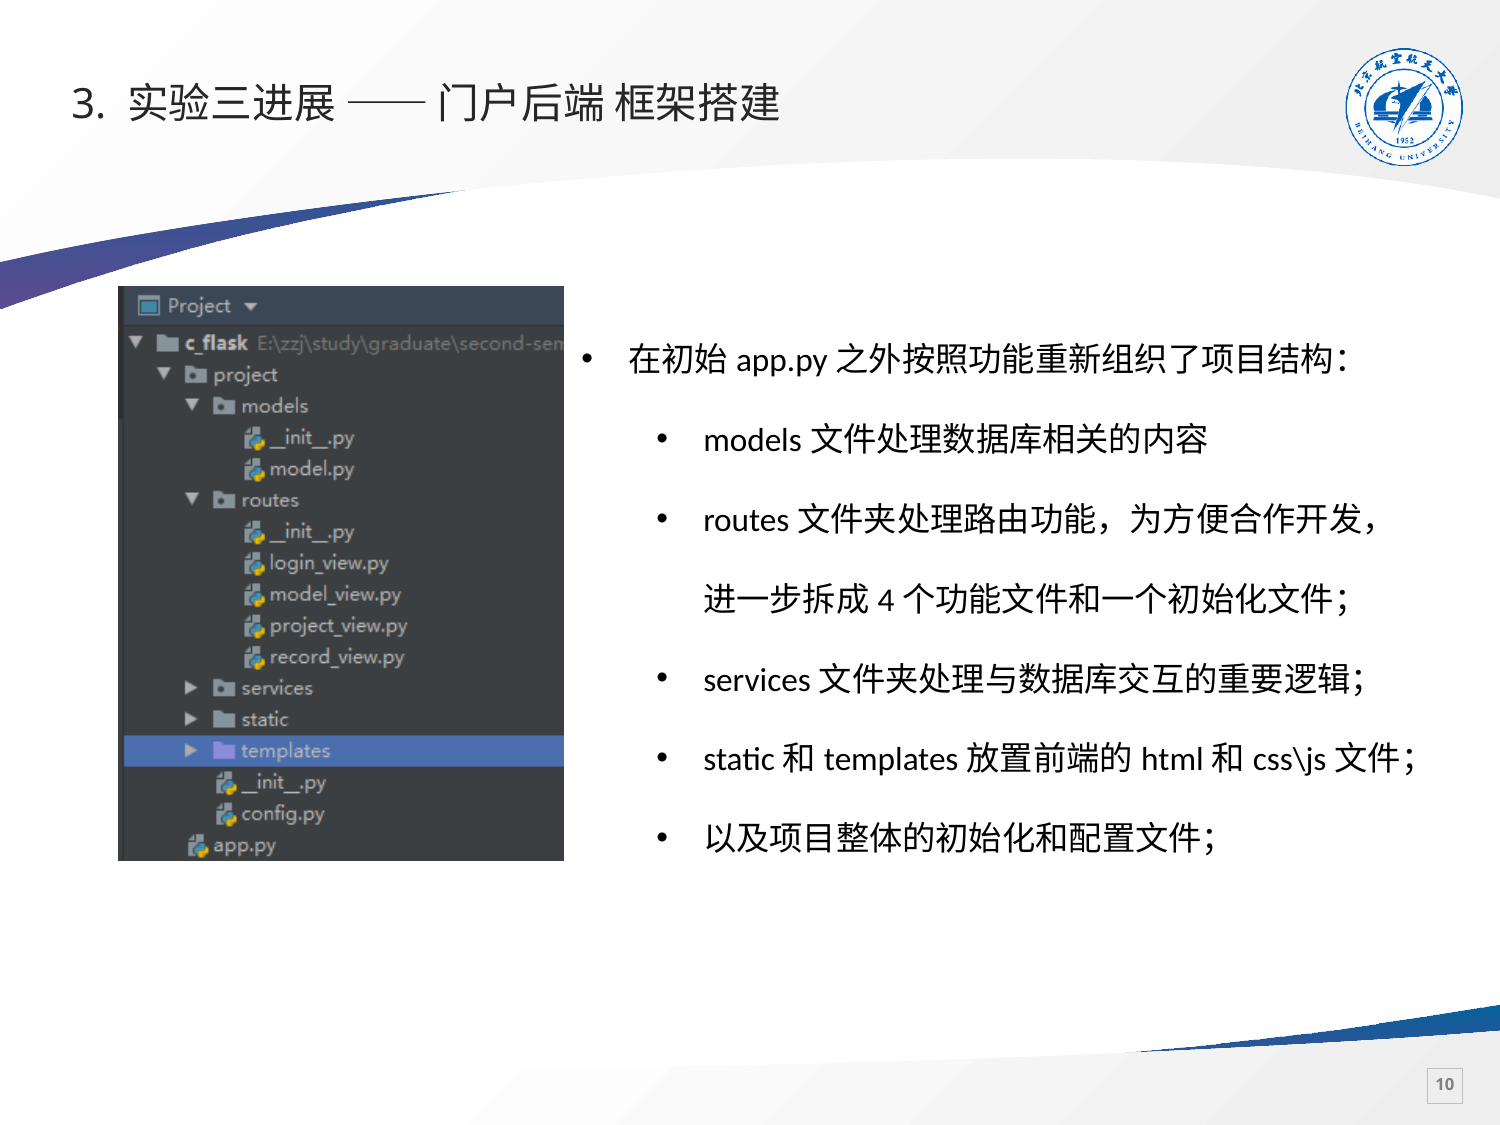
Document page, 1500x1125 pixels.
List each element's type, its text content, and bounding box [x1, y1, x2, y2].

picture [1345, 48, 1468, 166]
picture [118, 286, 564, 861]
text_box 在初始app.py之外按照功能重新组织了项目结构： models文件处理数据库相关的内容 routes文件夹处理路由功能，为方便合作开发， 进一步拆成4个功能文件和一个初始化文件； services文件夹处理与数据库交互的重要逻辑； static和templates放置前端的html和css\js文件； 以及项目整体的初始化和配置文件； [566, 291, 1500, 865]
title 3. 实验三进展 —— 门户后端 框架搭建 [59, 60, 1410, 149]
text_box [135, 287, 1439, 1004]
